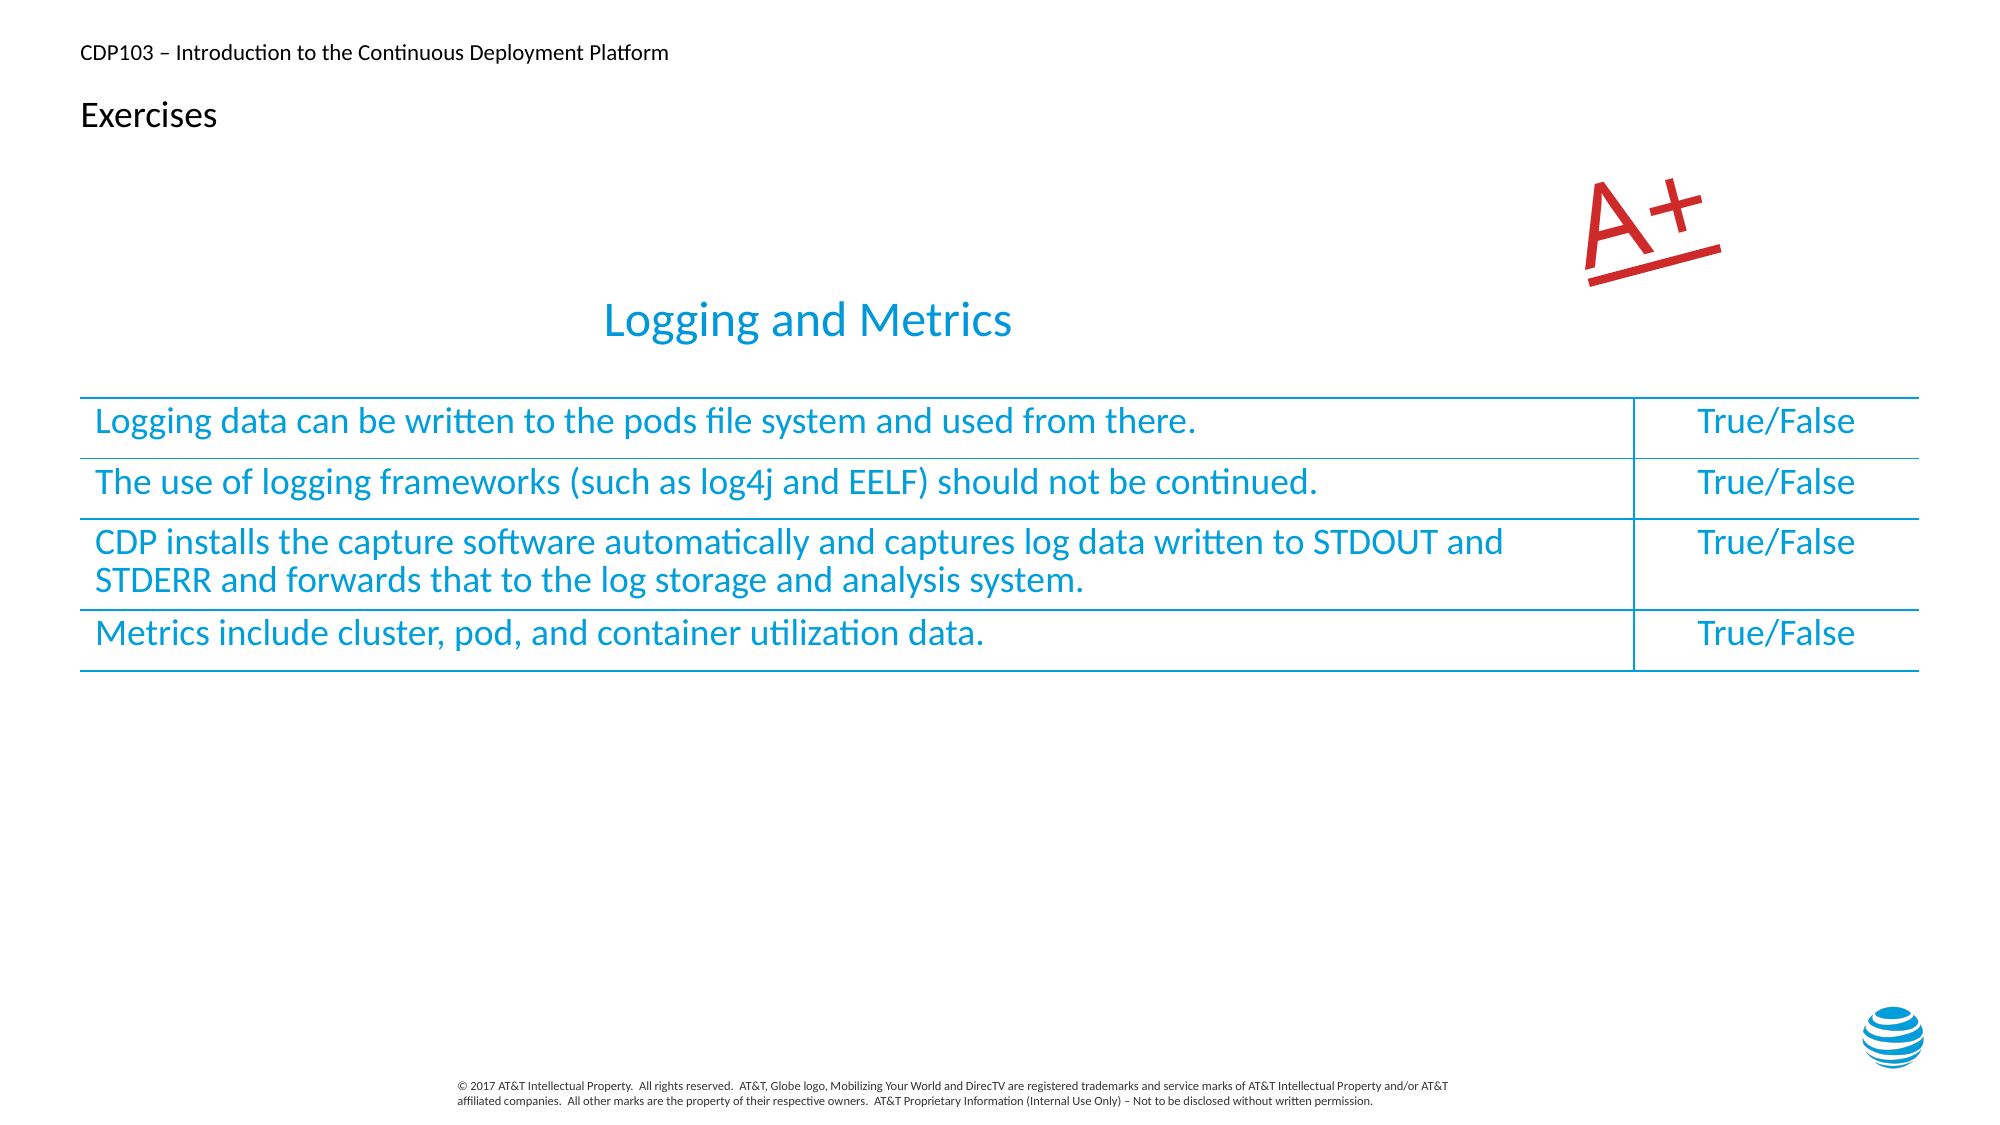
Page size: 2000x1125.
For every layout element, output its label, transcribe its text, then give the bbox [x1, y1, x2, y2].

table_cell The use of logging frameworks (such as log4j and EELF) should not be continued. [80, 459, 1633, 518]
title Exercises [80, 85, 1920, 142]
text_box A+ [1556, 113, 1773, 291]
table_header Logging data can be written to the pods file system and used from there. [80, 399, 1633, 458]
table_cell True/False [1635, 459, 1919, 518]
table_header True/False [1635, 399, 1919, 458]
text_box Logging and Metrics [431, 278, 1185, 354]
table_cell True/False [1635, 611, 1919, 670]
table_cell CDP installs the capture software automatically and captures log data written to STDOUT and STDERR and forwards that to the log storage and analysis system. [80, 520, 1633, 609]
table_cell Metrics include cluster, pod, and container utilization data. [80, 611, 1633, 670]
table_cell True/False [1635, 520, 1919, 609]
